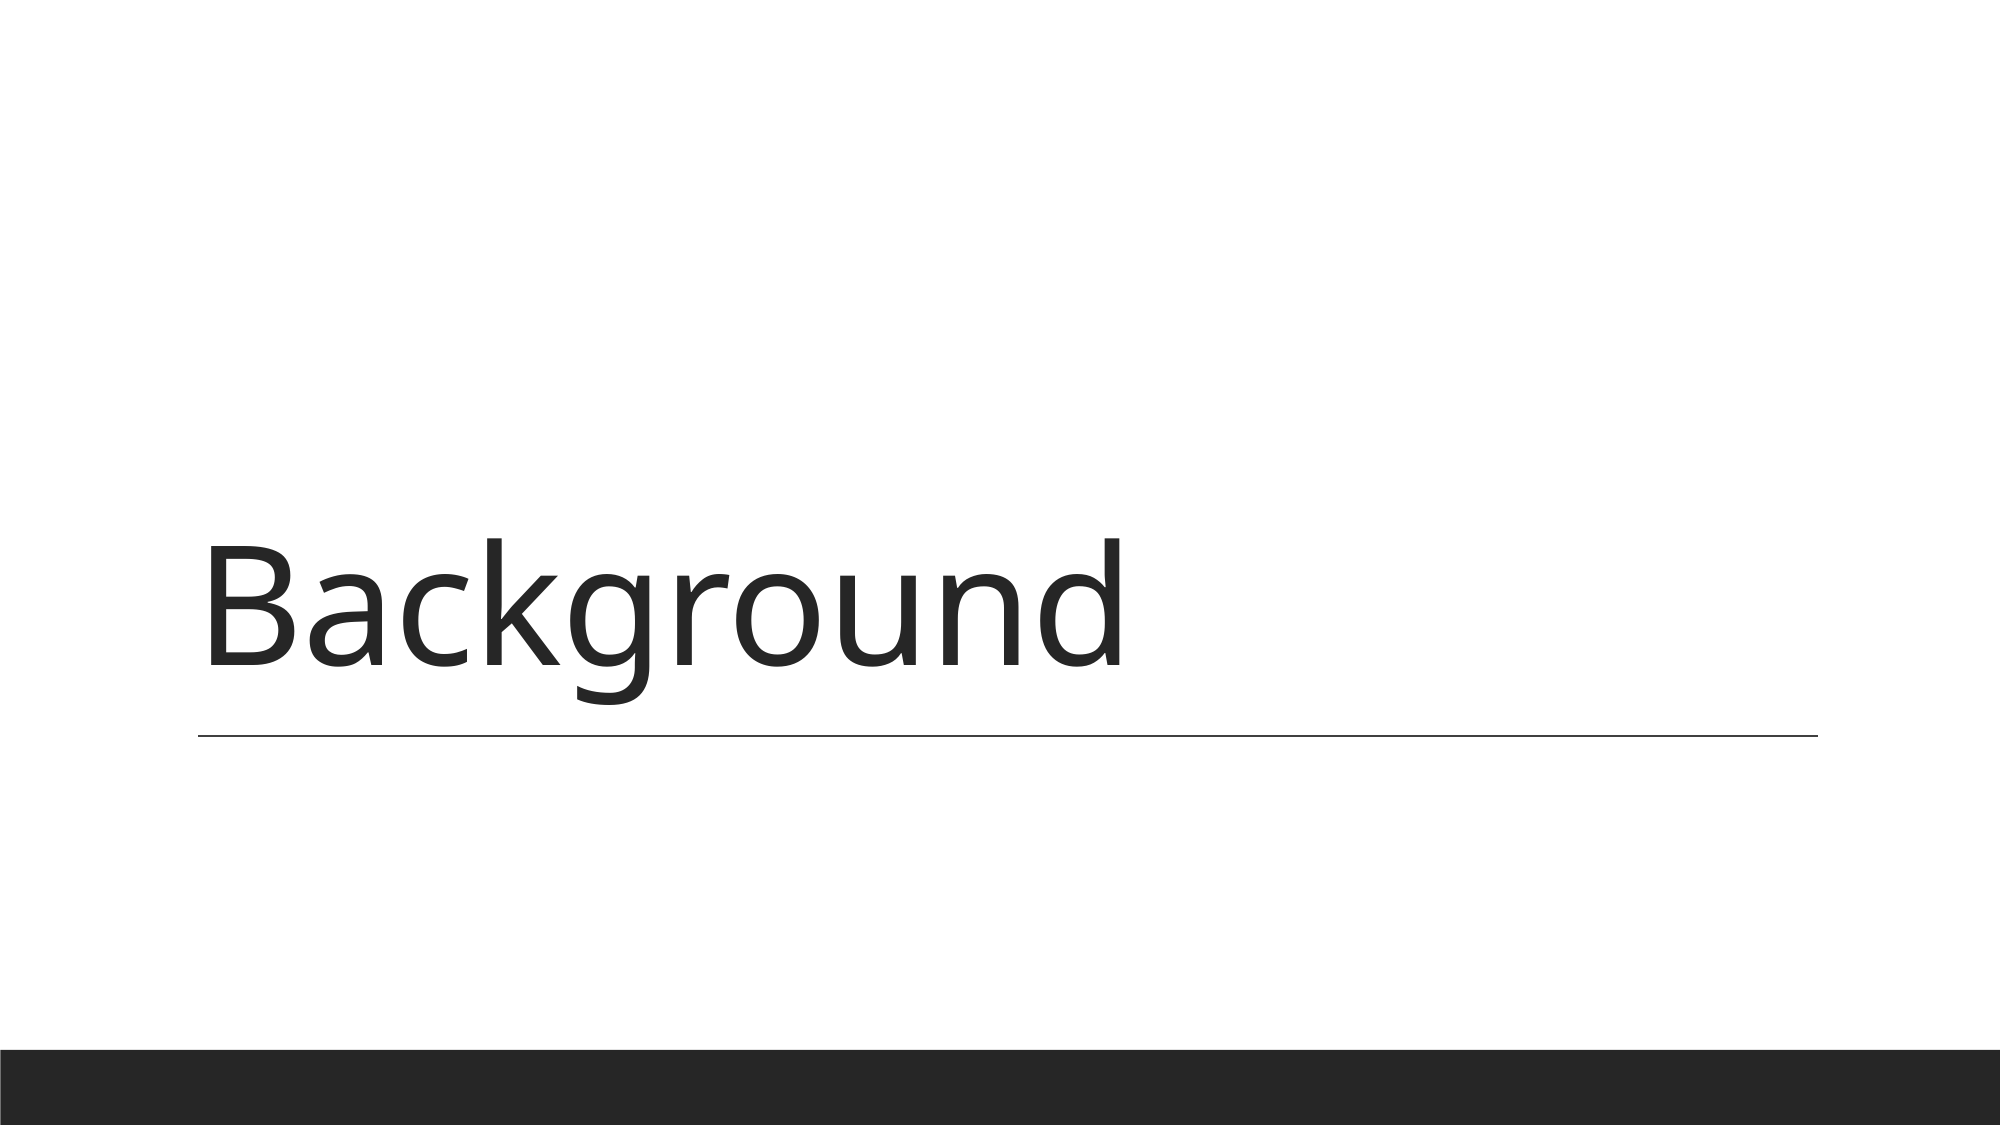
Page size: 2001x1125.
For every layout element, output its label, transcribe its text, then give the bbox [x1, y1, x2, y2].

title Background [180, 124, 1830, 710]
